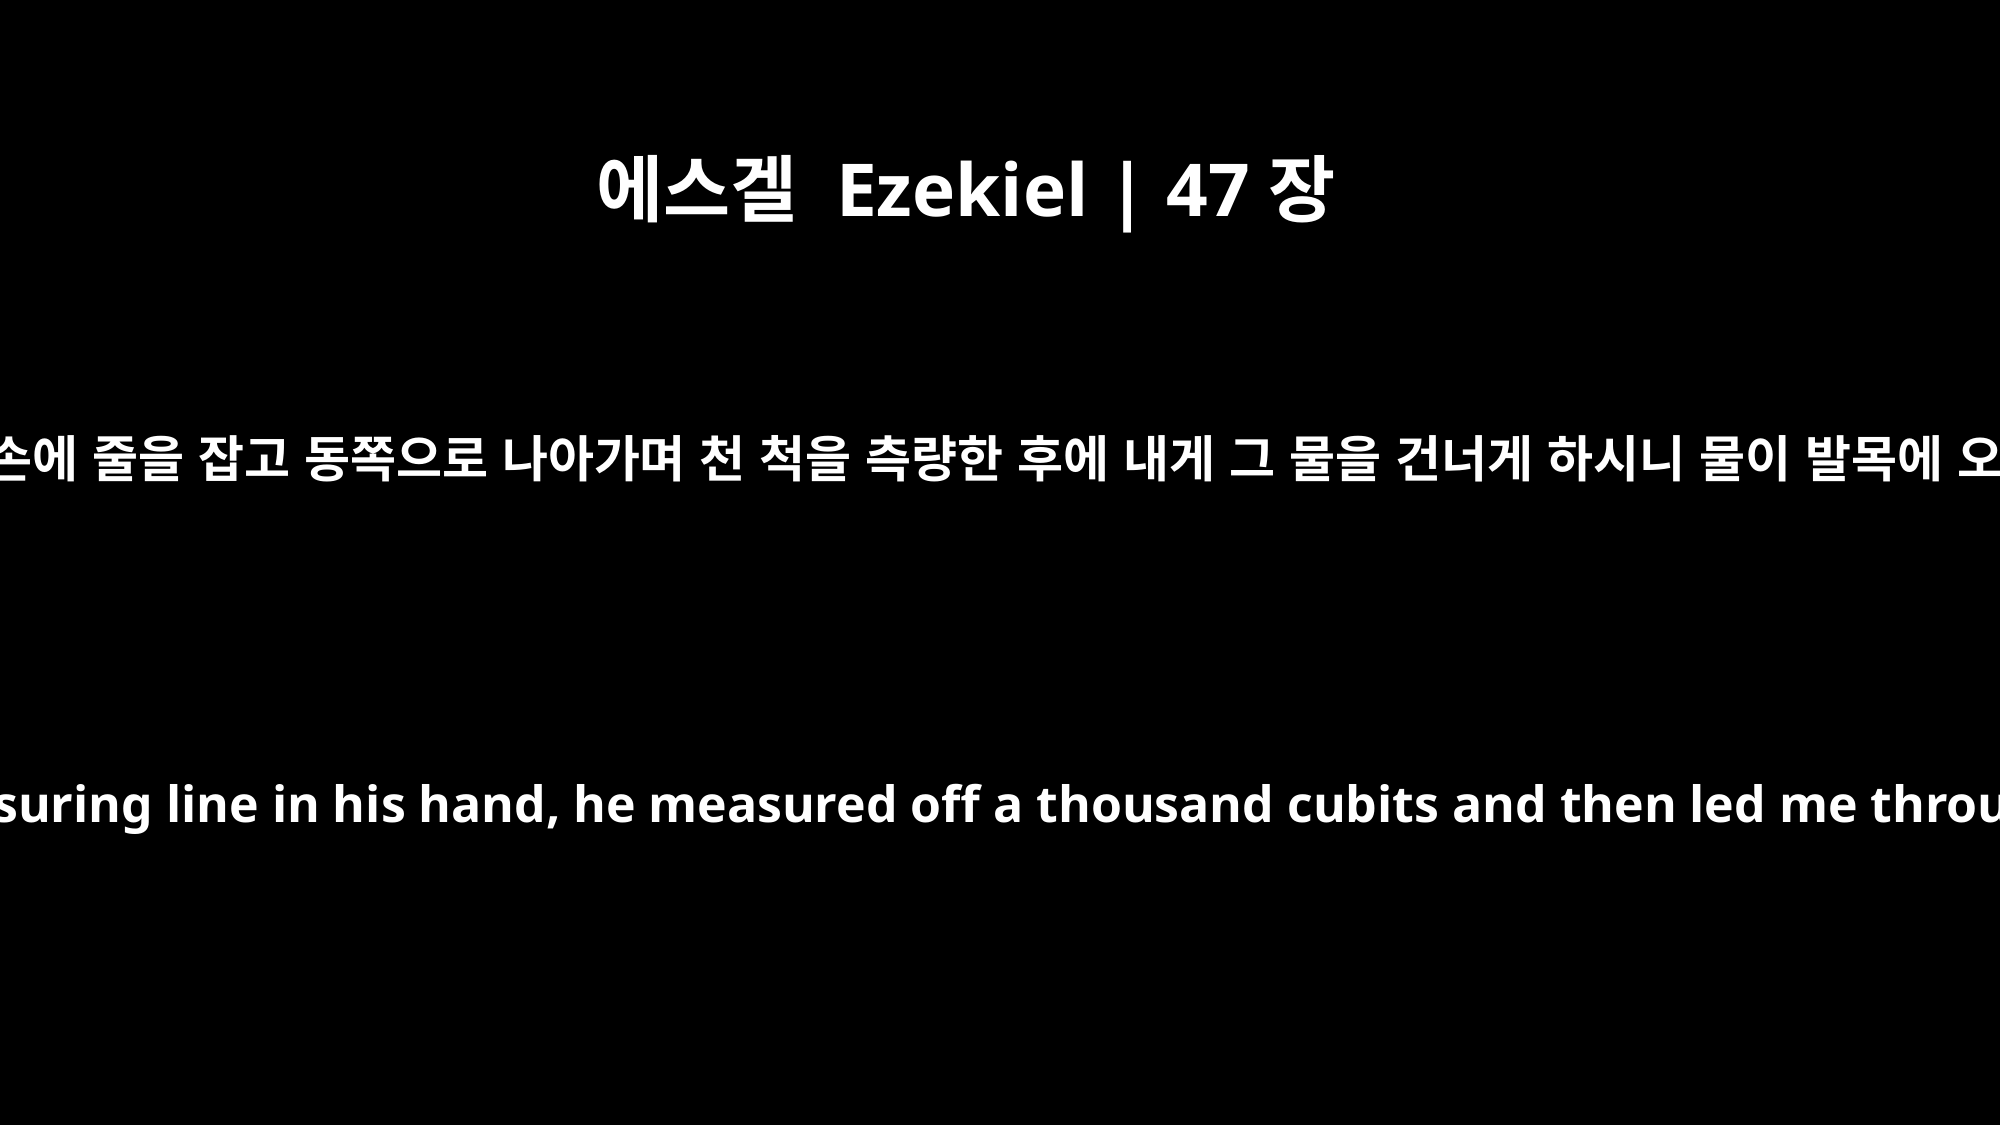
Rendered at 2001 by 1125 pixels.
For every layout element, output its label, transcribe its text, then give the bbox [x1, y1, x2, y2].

text_box 에스겔 Ezekiel | 47장 [581, 136, 1351, 239]
text_box As the man went eastward with a measuring line in his hand, he measured off a thousand cubits and then led me through water that was ankle-deep. [0, 764, 2000, 840]
text_box 3 그 사람이 손에 줄을 잡고 동쪽으로 나아가며 천 척을 측량한 후에 내게 그 물을 건너게 하시니 물이 발목에 오르더니 [0, 359, 2000, 495]
